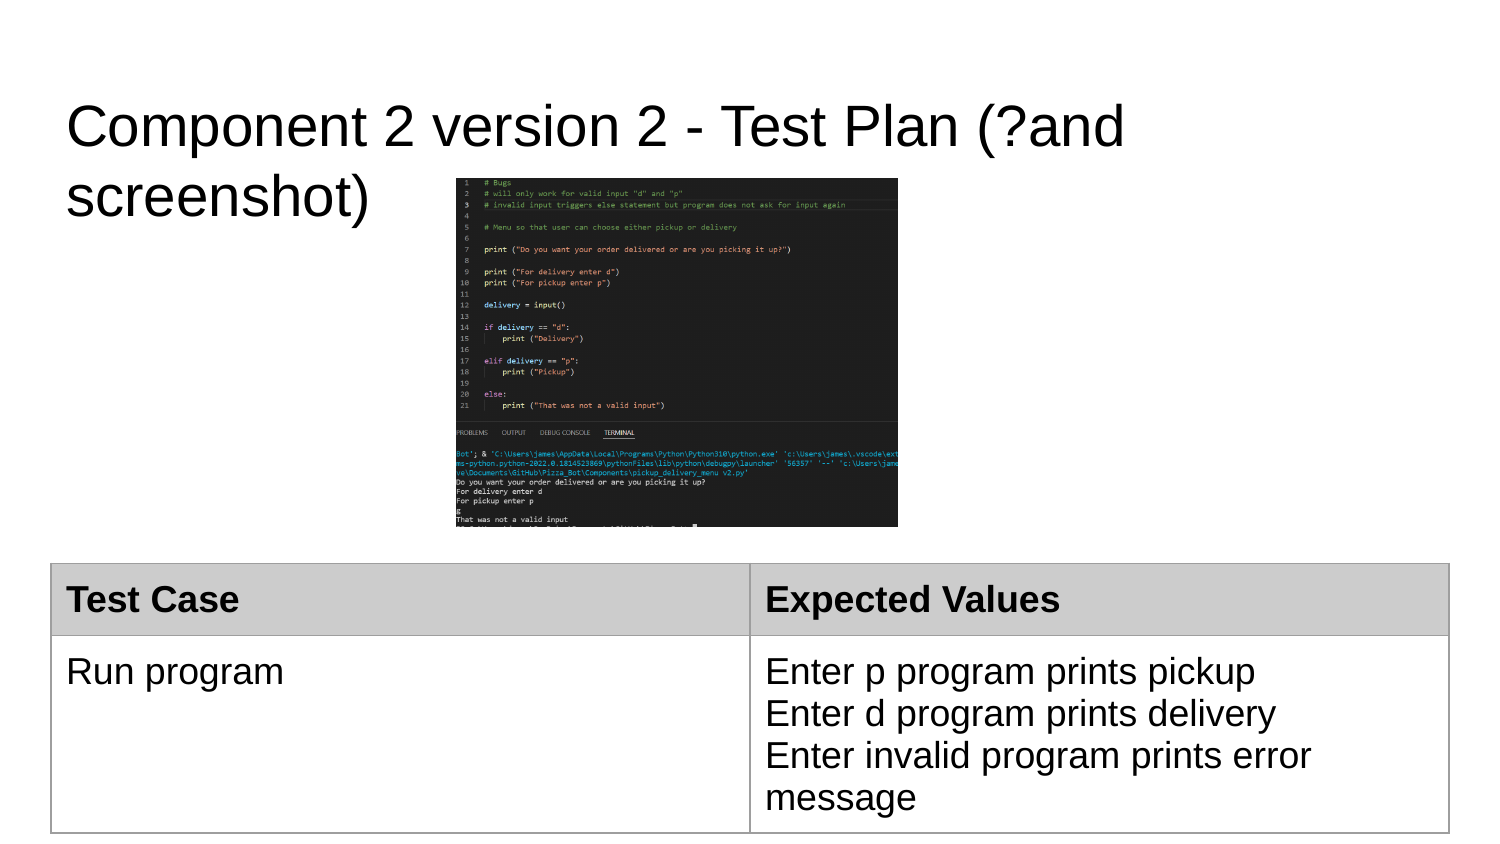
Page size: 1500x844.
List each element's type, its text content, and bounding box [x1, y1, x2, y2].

table_cell Enter p program prints pickup Enter d program prints delivery Enter invalid program prints error message [751, 636, 1448, 832]
table_header Test Case [52, 564, 749, 635]
title Component 2 version 2 - Test Plan (?and screenshot) [51, 72, 1449, 167]
table_header Expected Values [751, 564, 1448, 635]
table_cell Run program [52, 636, 749, 832]
picture [456, 178, 899, 527]
